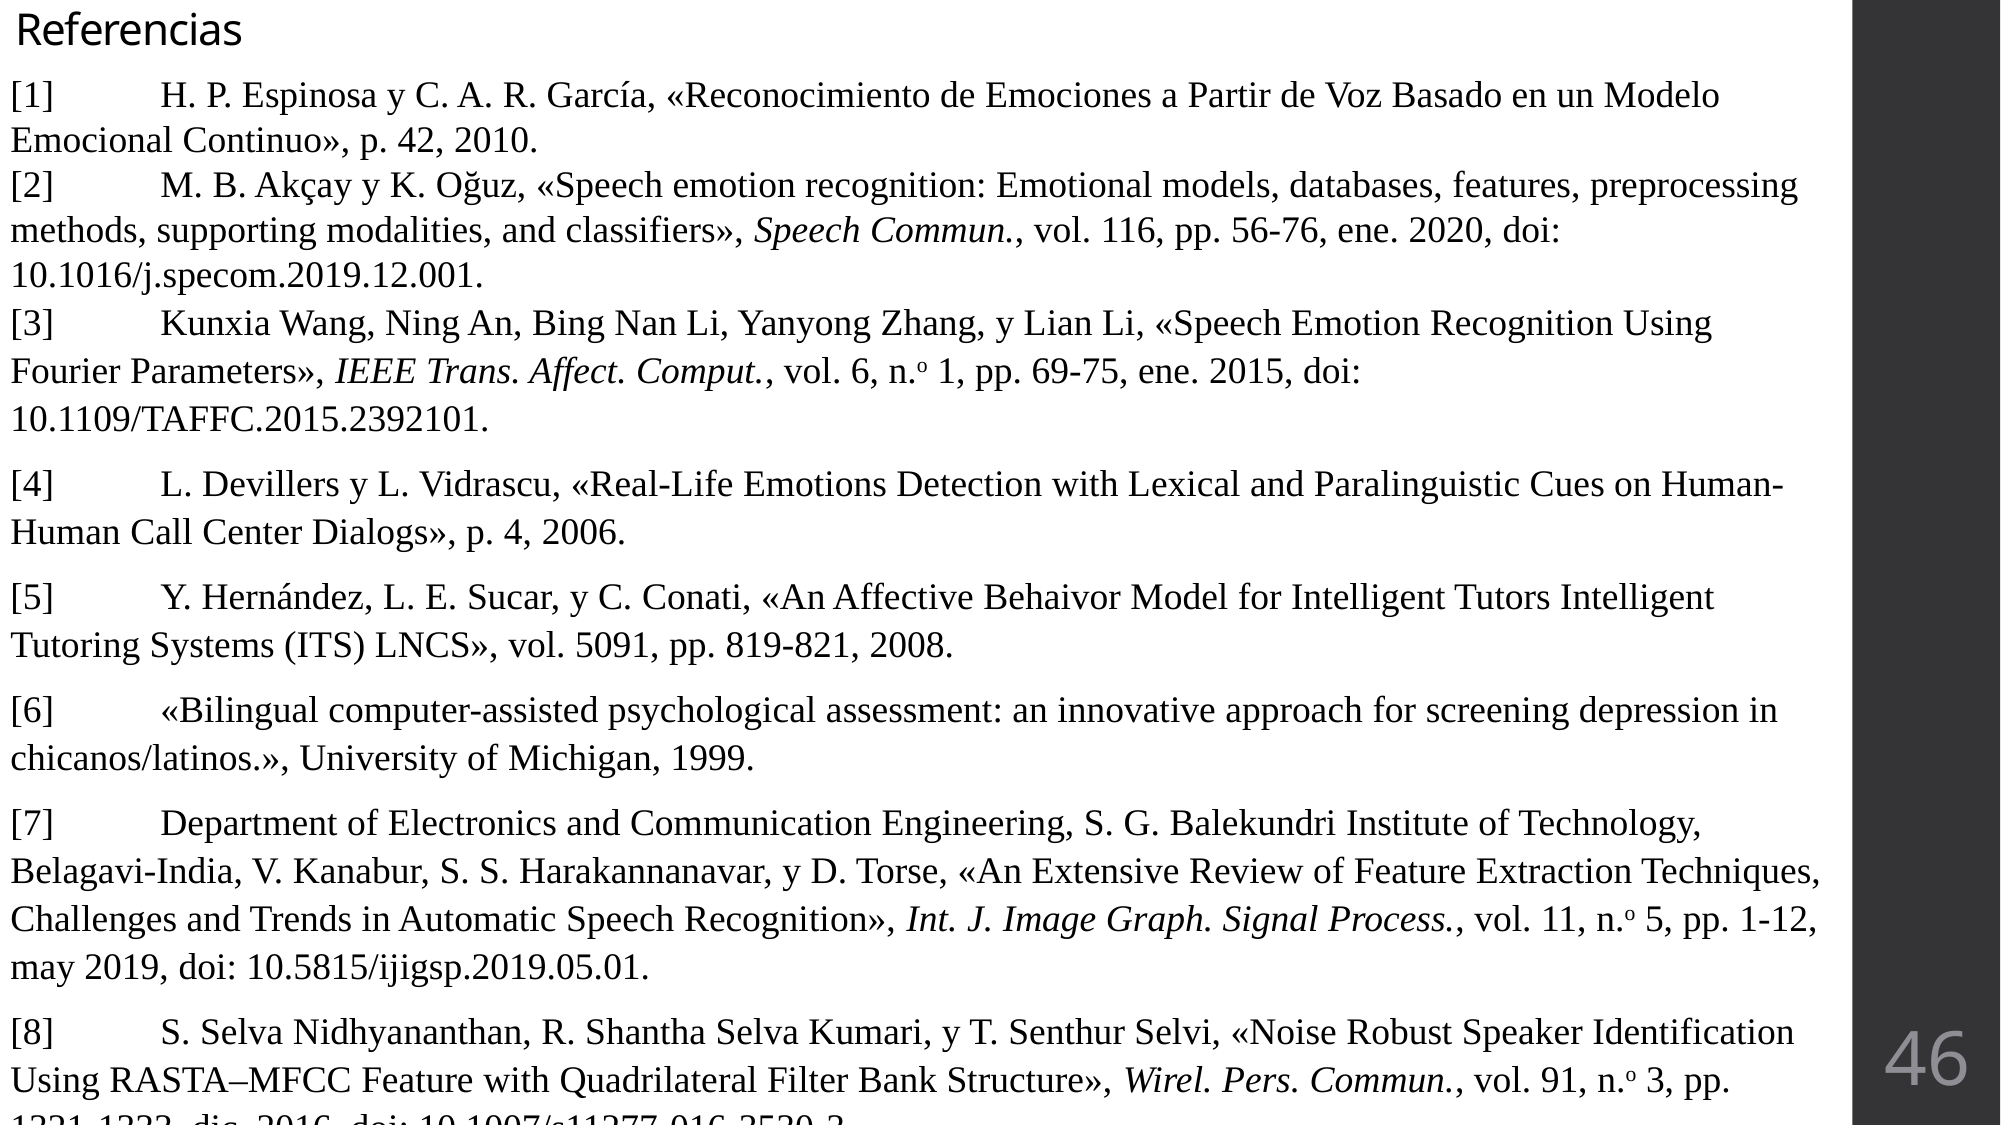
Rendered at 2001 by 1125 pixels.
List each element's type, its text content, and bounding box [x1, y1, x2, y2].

text_box Referencias [0, 0, 1590, 62]
text_box [1] H. P. Espinosa y C. A. R. García, «Reconocimiento de Emociones a Partir de Voz Basado en un Modelo Emocional Continuo», p. 42, 2010. [2] M. B. Akçay y K. Oğuz, «Speech emotion recognition: Emotional models, databases, features, preprocessing methods, supporting modalities, and classifiers», Speech Commun., vol. 116, pp. 56-76, ene. 2020, doi: 10.1016/j.specom.2019.12.001. [3] Kunxia Wang, Ning An, Bing Nan Li, Yanyong Zhang, y Lian Li, «Speech Emotion Recognition Using Fourier Parameters», IEEE Trans. Affect. Comput., vol. 6, n.o 1, pp. 69-75, ene. 2015, doi: 10.1109/TAFFC.2015.2392101. [4] L. Devillers y L. Vidrascu, «Real-Life Emotions Detection with Lexical and Paralinguistic Cues on Human-Human Call Center Dialogs», p. 4, 2006. [5] Y. Hernández, L. E. Sucar, y C. Conati, «An Affective Behaivor Model for Intelligent Tutors Intelligent Tutoring Systems (ITS) LNCS», vol. 5091, pp. 819-821, 2008. [6] «Bilingual computer-assisted psychological assessment: an innovative approach for screening depression in chicanos/latinos.», University of Michigan, 1999. [7] Department of Electronics and Communication Engineering, S. G. Balekundri Institute of Technology, Belagavi-India, V. Kanabur, S. S. Harakannanavar, y D. Torse, «An Extensive Review of Feature Extraction Techniques, Challenges and Trends in Automatic Speech Recognition», Int. J. Image Graph. Signal Process., vol. 11, n.o 5, pp. 1-12, may 2019, doi: 10.5815/ijigsp.2019.05.01. [8] S. Selva Nidhyananthan, R. Shantha Selva Kumari, y T. Senthur Selvi, «Noise Robust Speaker Identification Using RASTA–MFCC Feature with Quadrilateral Filter Bank Structure», Wirel. Pers. Commun., vol. 91, n.o 3, pp. 1321-1333, dic. 2016, doi: 10.1007/s11277-016-3530-3. [0, 62, 1838, 1125]
slide_number 46 [1852, 1012, 2000, 1110]
